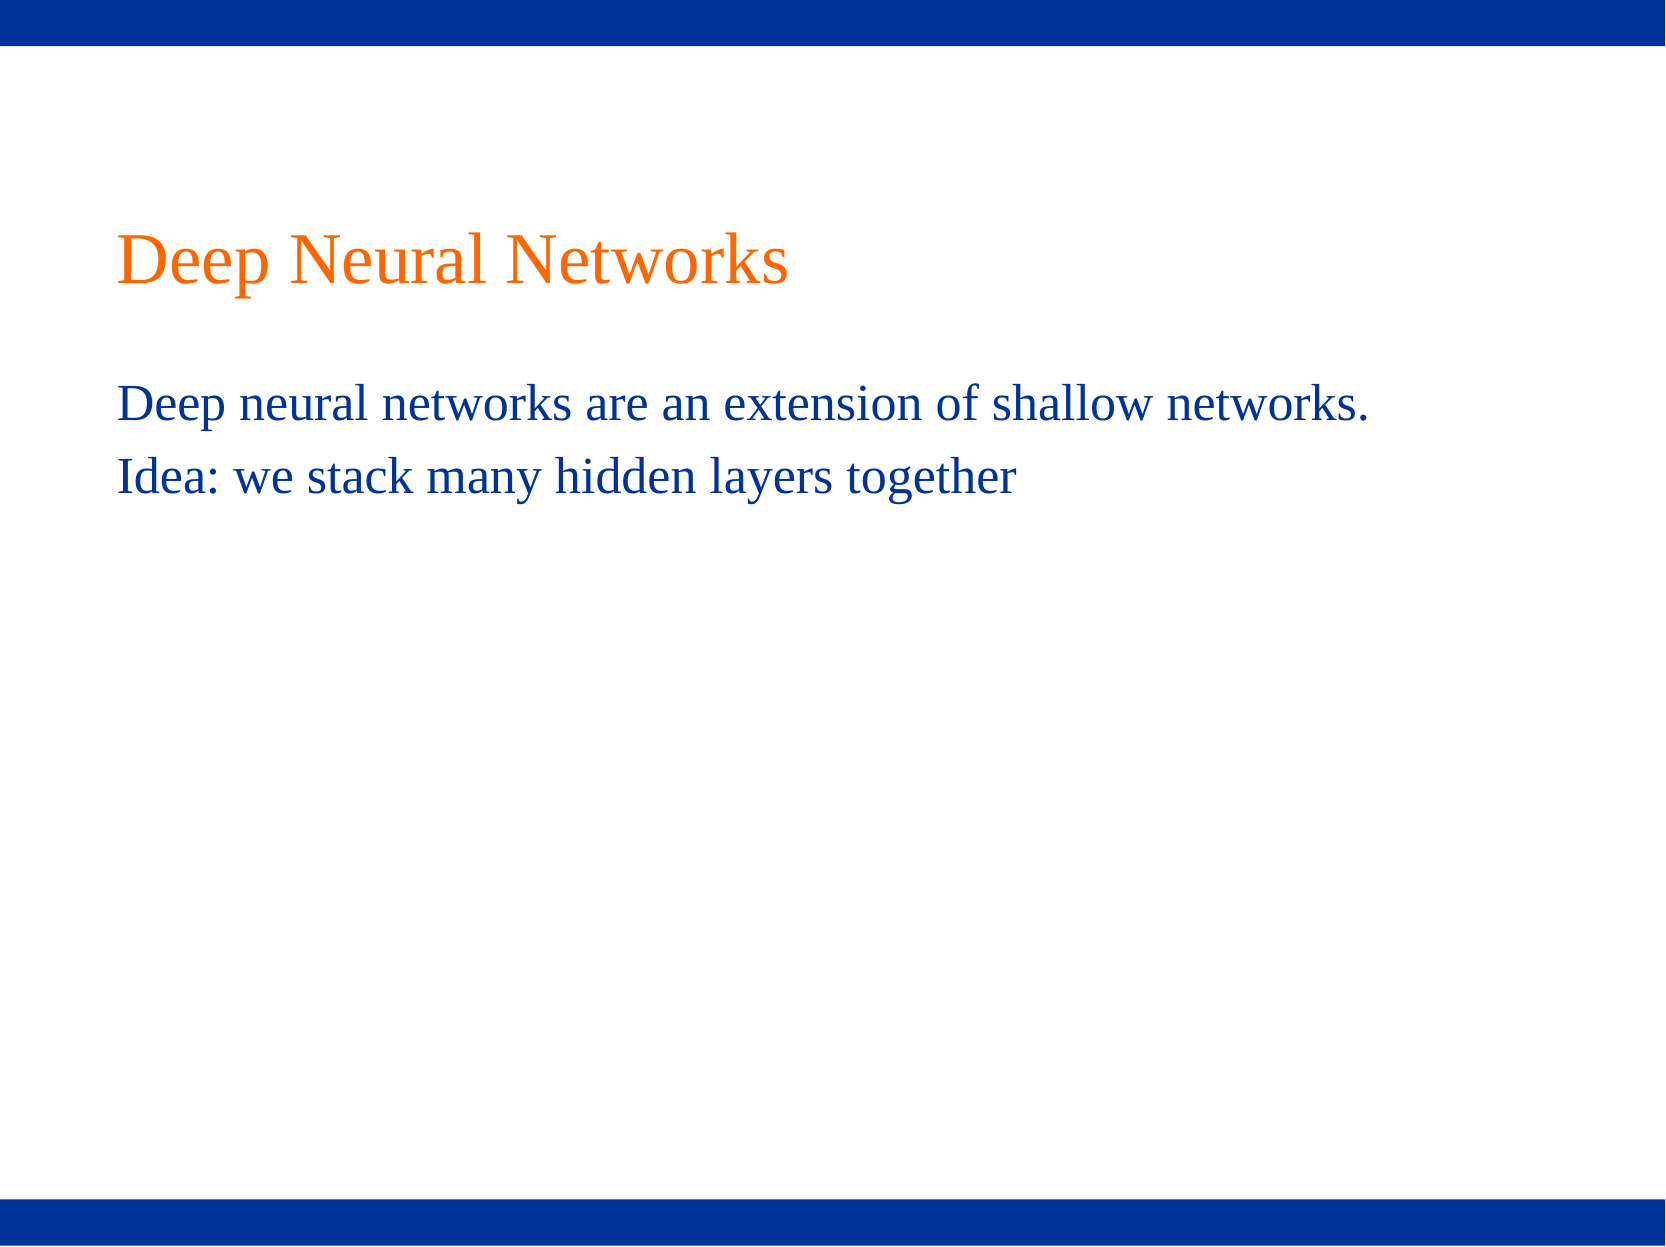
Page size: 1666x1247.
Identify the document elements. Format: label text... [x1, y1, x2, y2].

title Deep Neural Networks [100, 150, 1288, 358]
footer [575, 1151, 1103, 1235]
